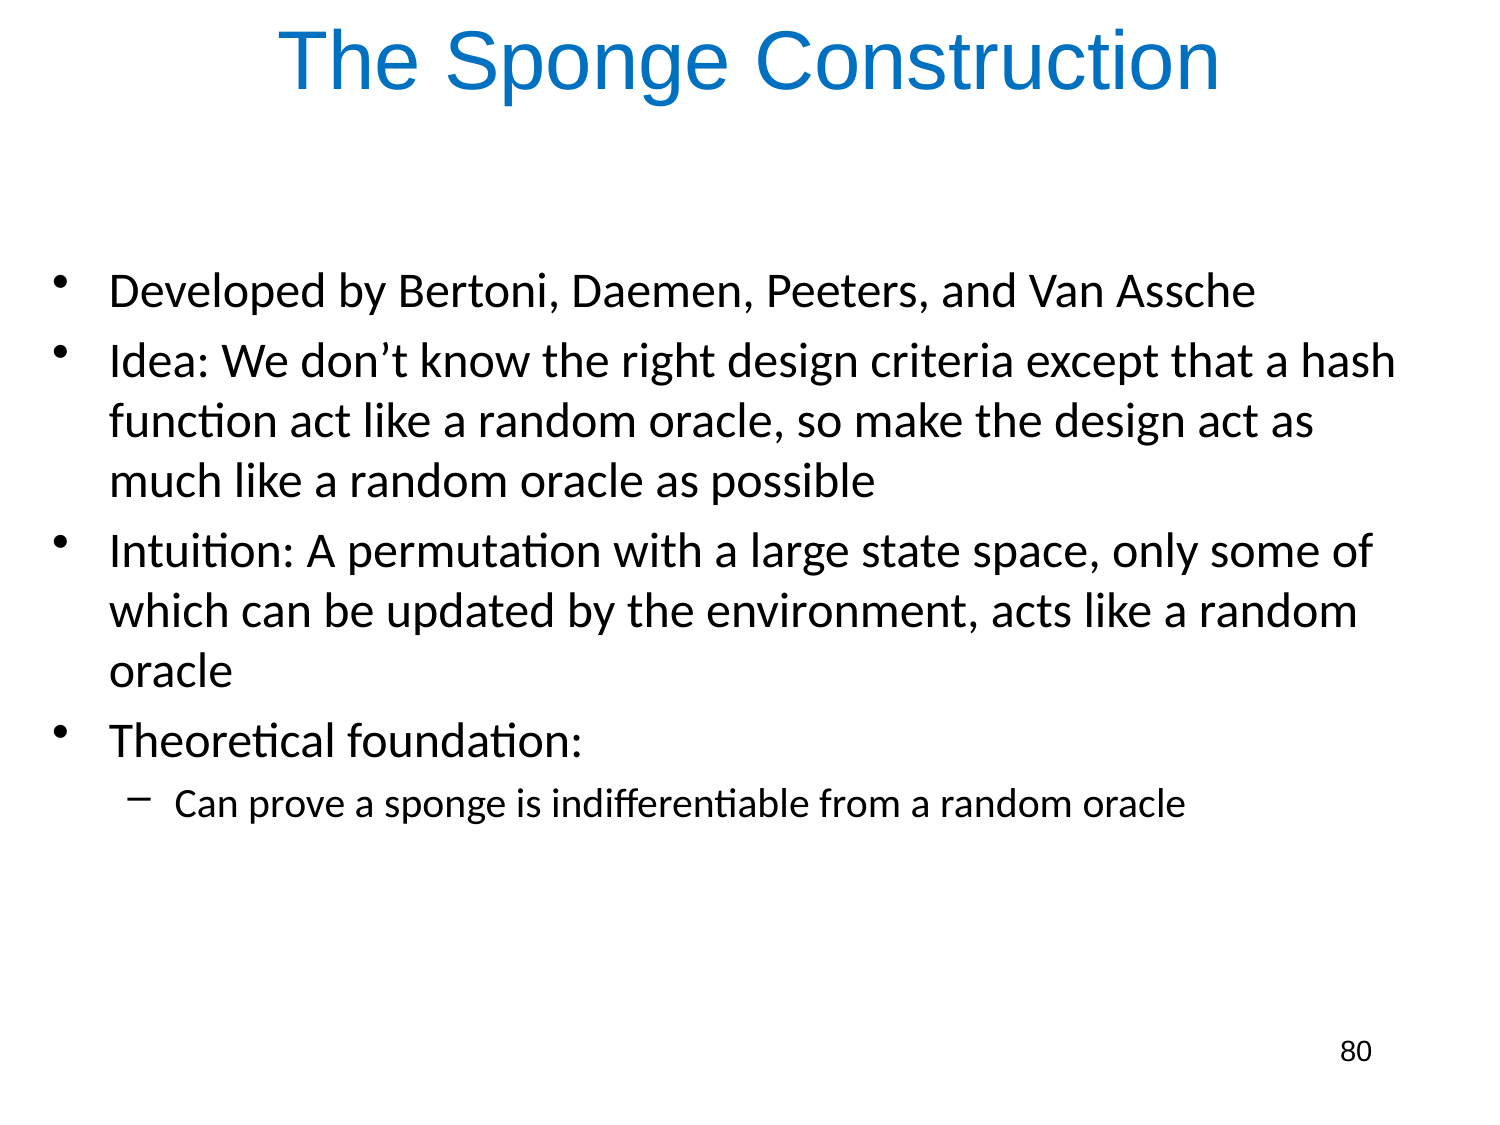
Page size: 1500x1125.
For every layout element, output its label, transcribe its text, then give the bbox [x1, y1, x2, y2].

title The Sponge Construction [112, 0, 1388, 151]
slide_number 80 [1074, 1024, 1388, 1101]
list Developed by Bertoni, Daemen, Peeters, and Van Assche Idea: We don’t know the right design criteria except that a hash function act like a random oracle, so make the design act as much like a random oracle as possible Intuition: A permutation with a large state space, only some of which can be updated by the environment, acts like a random oracle Theoretical foundation: Can prove a sponge is indifferentiable from a random oracle [37, 249, 1451, 1013]
